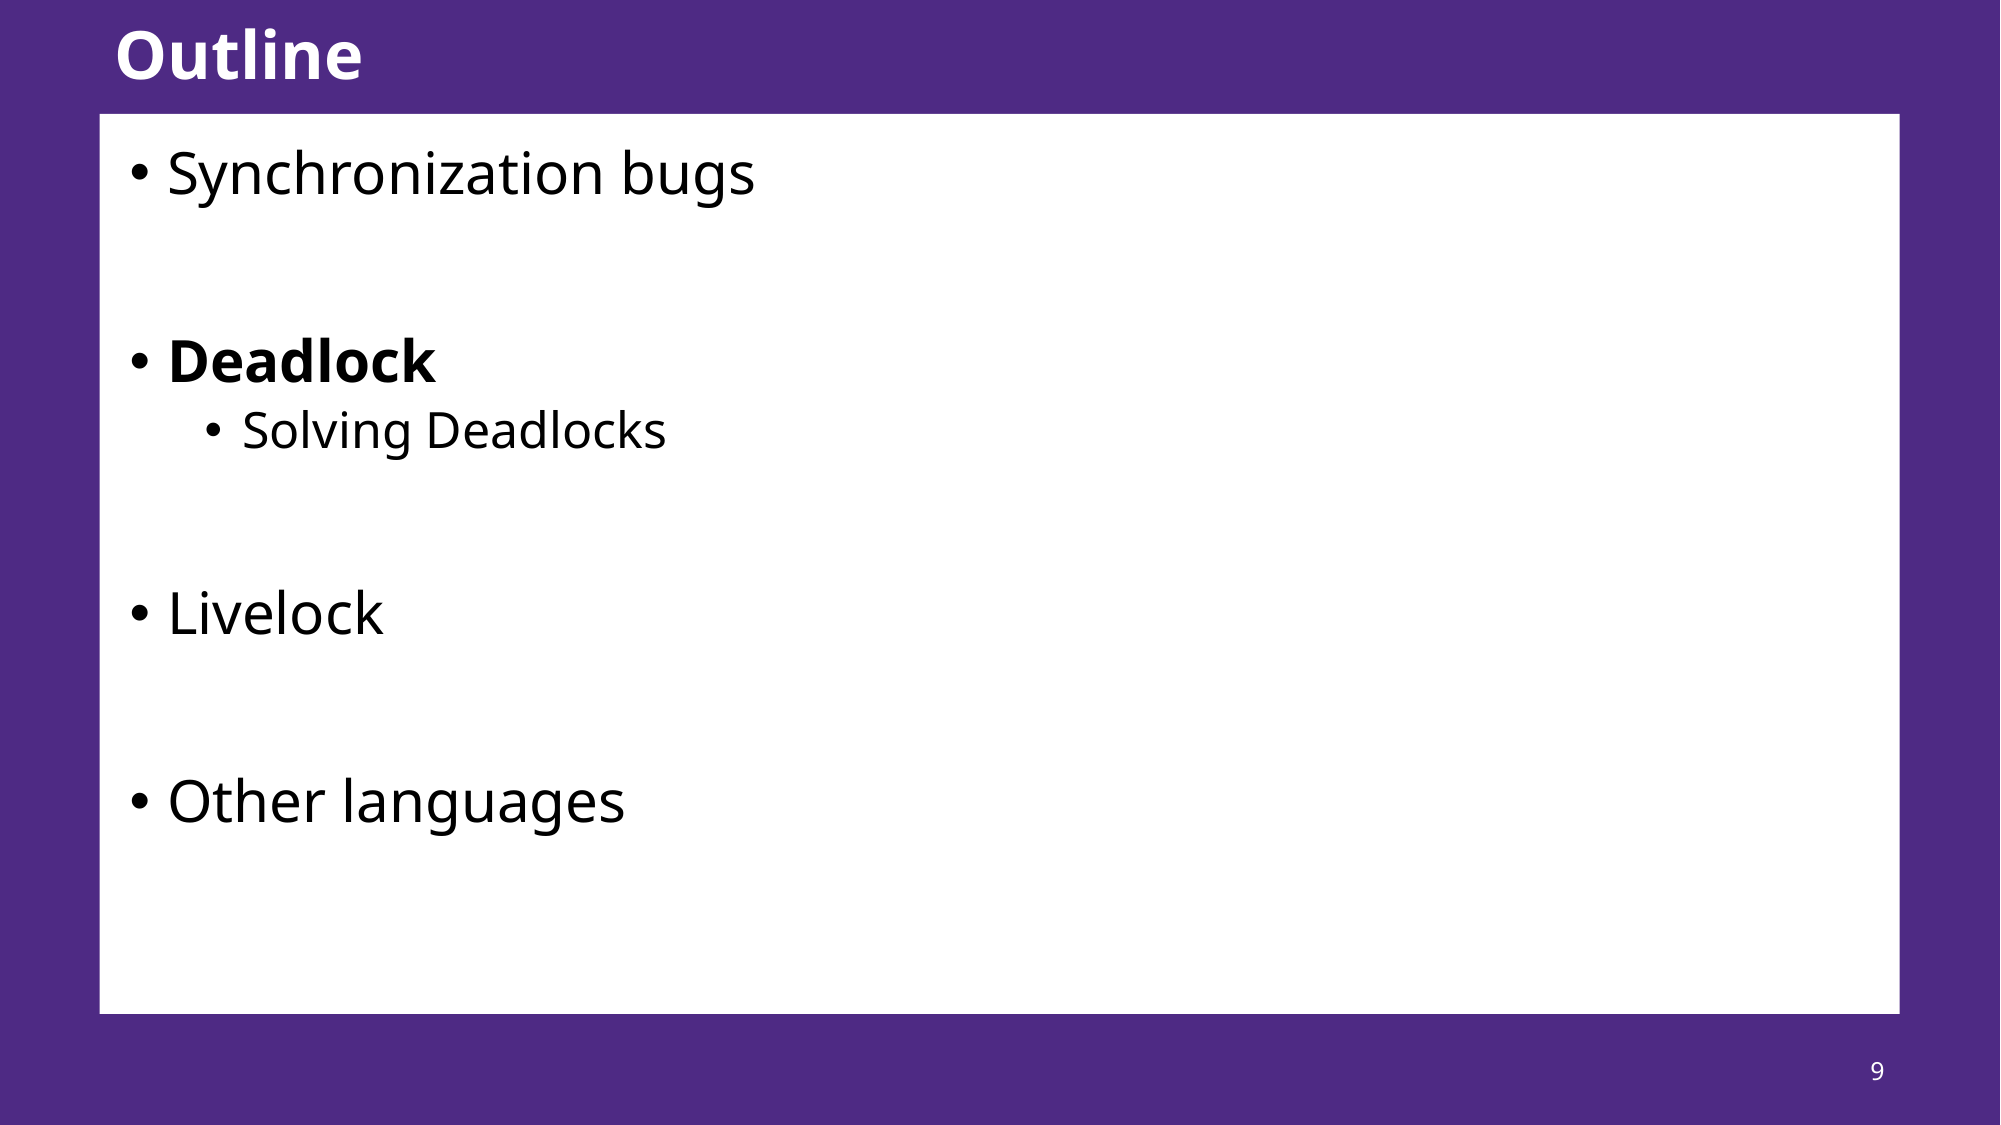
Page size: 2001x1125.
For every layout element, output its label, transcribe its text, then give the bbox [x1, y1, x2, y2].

list Synchronization bugs Deadlock Solving Deadlocks Livelock Other languages [99, 114, 1900, 1014]
slide_number 9 [1749, 1042, 1900, 1103]
title Outline [99, 1, 1900, 114]
